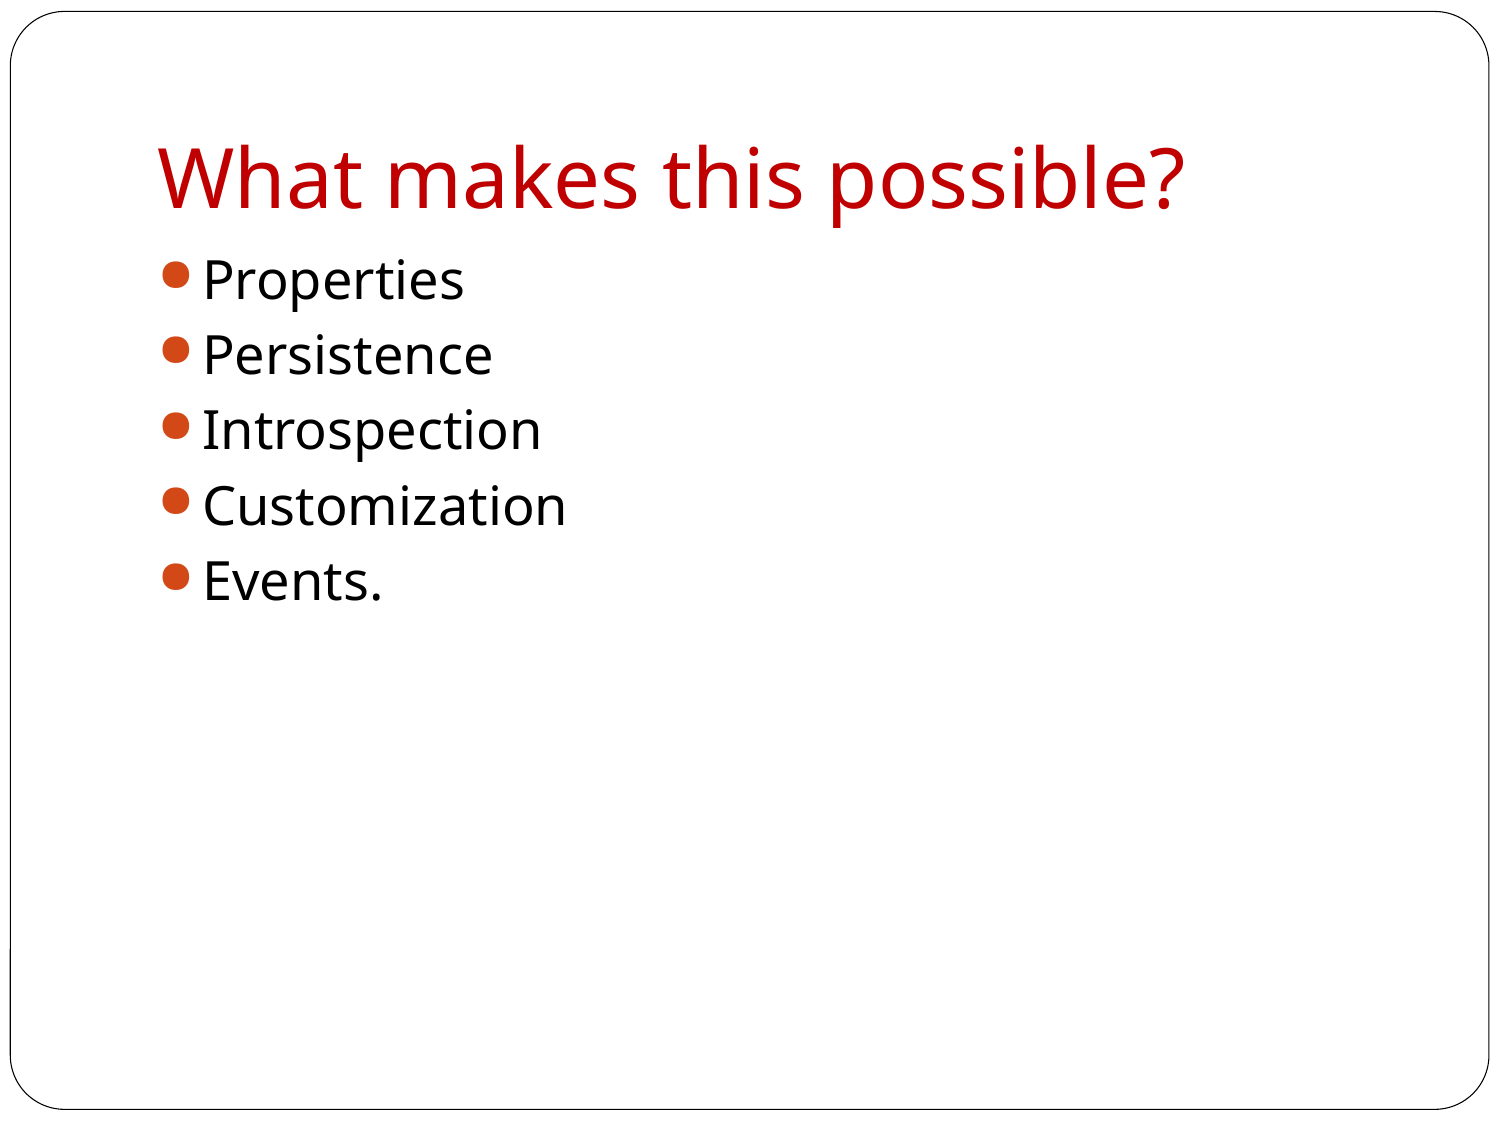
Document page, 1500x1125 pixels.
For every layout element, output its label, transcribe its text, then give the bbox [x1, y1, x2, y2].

list Properties Persistence Introspection Customization Events. [149, 236, 1426, 988]
title What makes this possible? [149, 44, 1426, 234]
